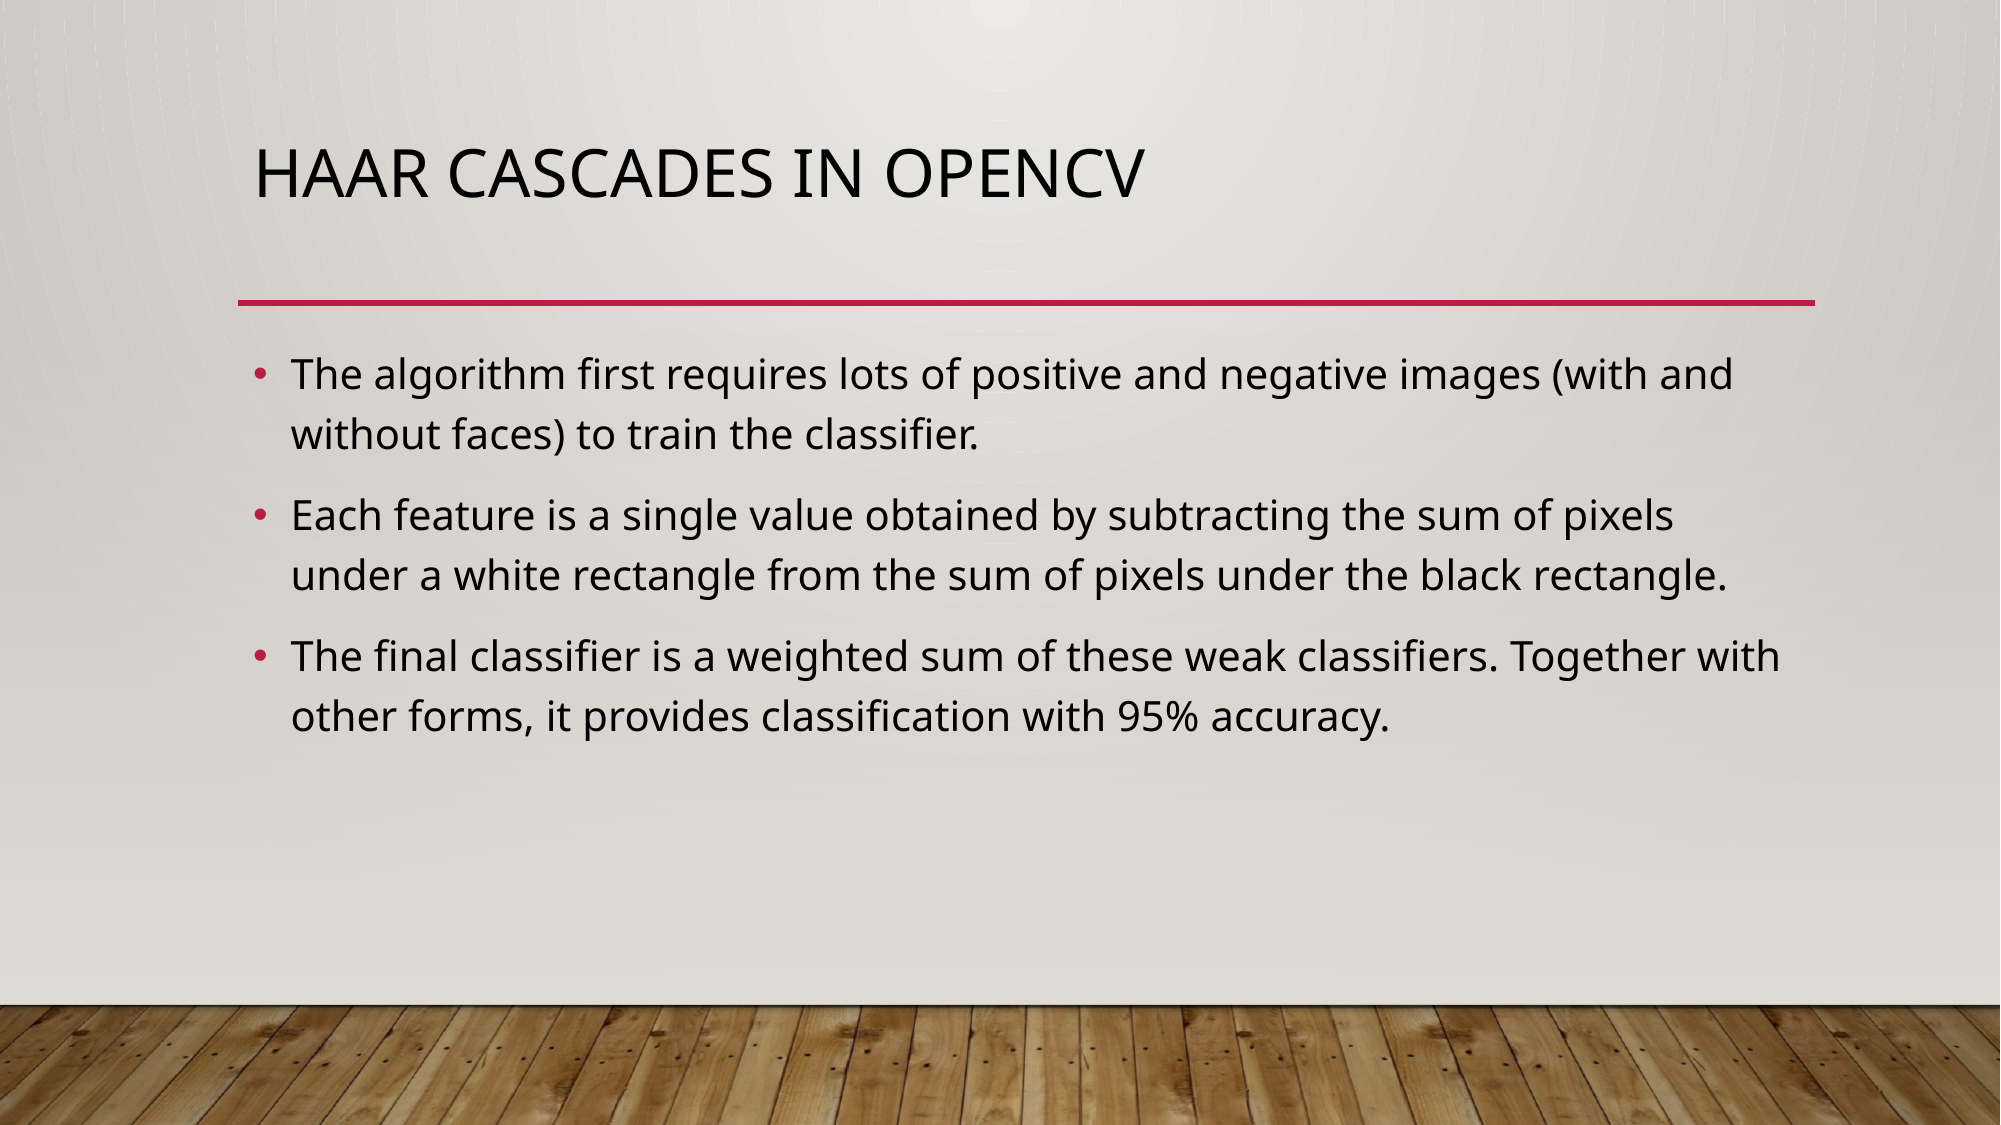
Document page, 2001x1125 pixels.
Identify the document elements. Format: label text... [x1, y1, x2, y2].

picture [0, 1005, 2000, 1125]
title Haar cascades in opencv [238, 131, 1814, 305]
list The algorithm first requires lots of positive and negative images (with and without faces) to train the classifier. Each feature is a single value obtained by subtracting the sum of pixels under a white rectangle from the sum of pixels under the black rectangle. The final classifier is a weighted sum of these weak classifiers. Together with other forms, it provides classification with 95% accuracy. [238, 330, 1814, 897]
